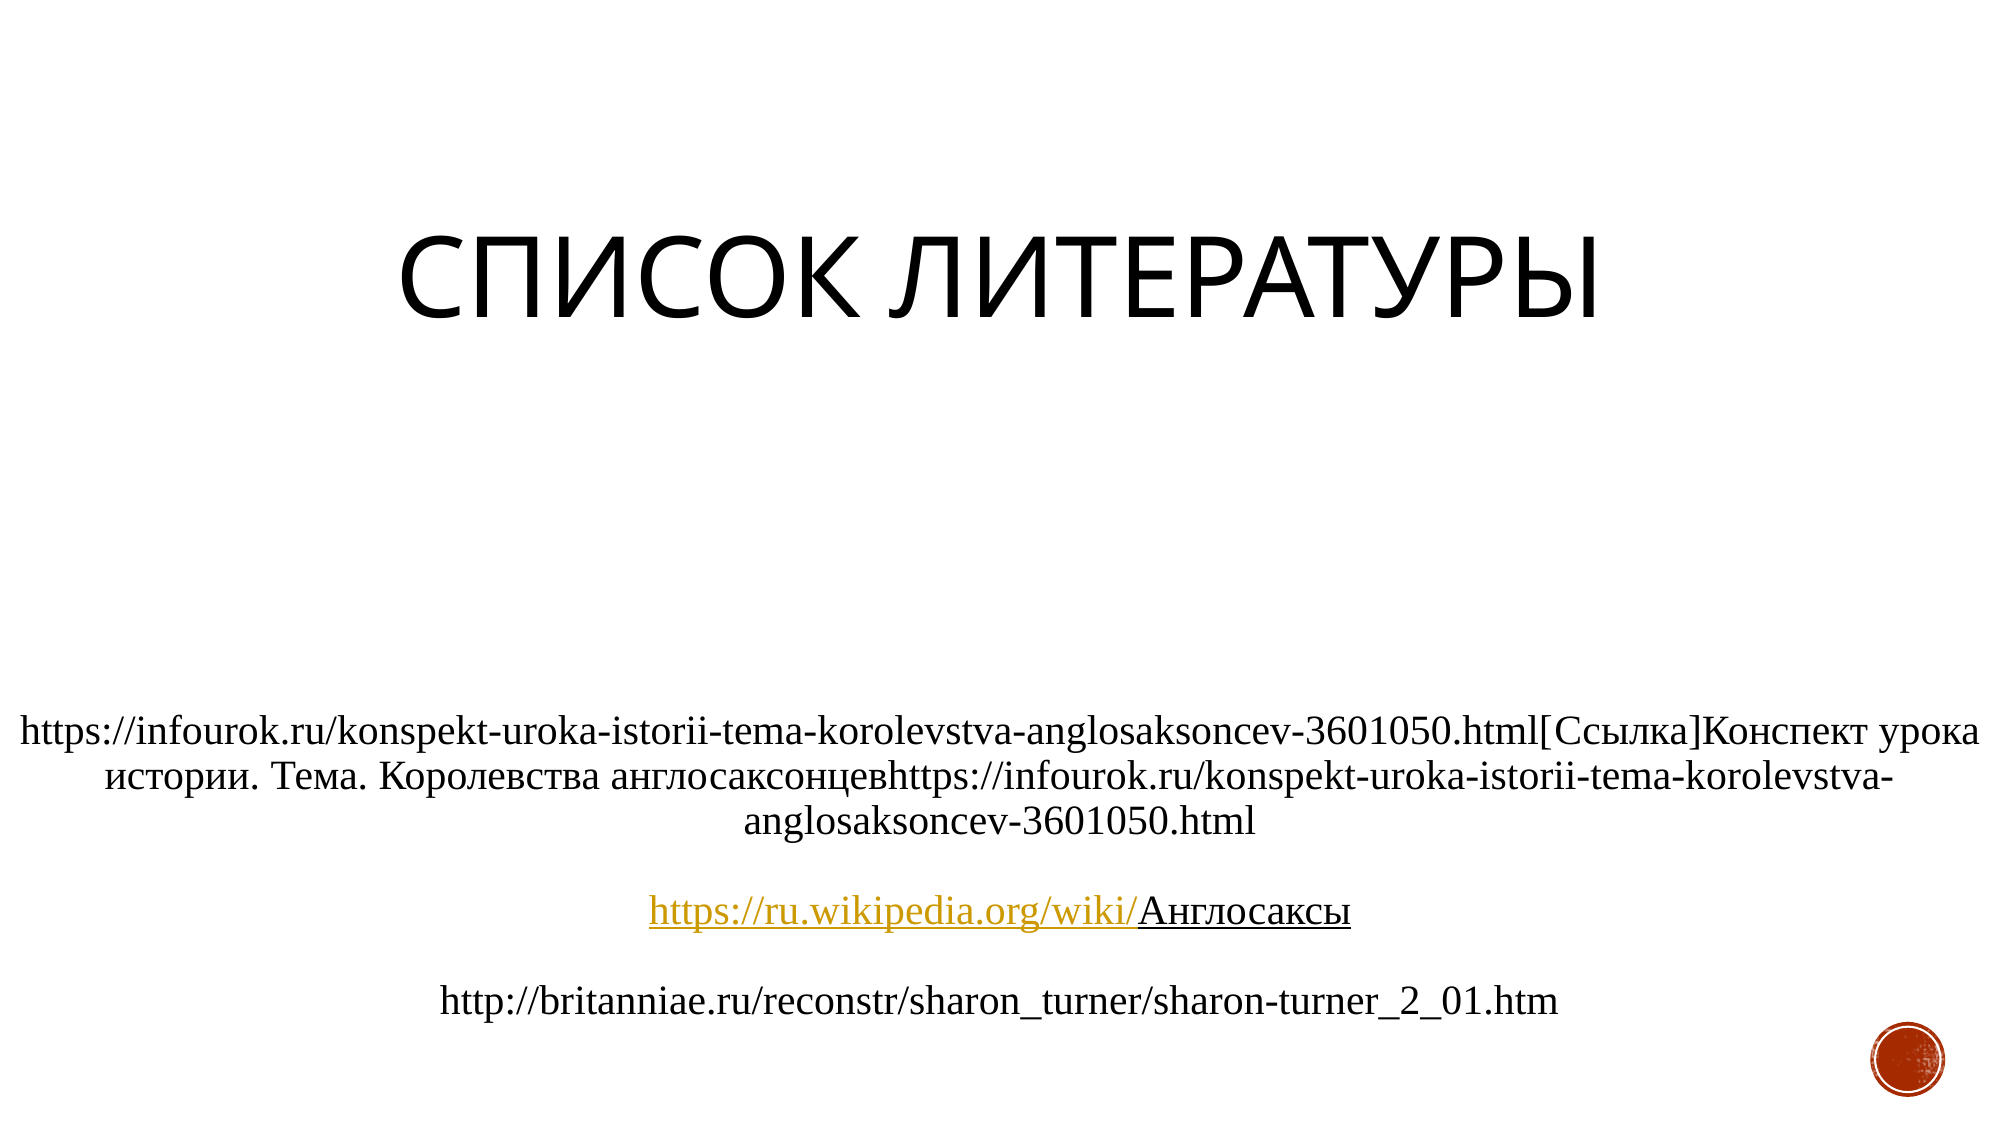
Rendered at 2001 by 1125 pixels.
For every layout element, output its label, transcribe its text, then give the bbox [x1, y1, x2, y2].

title Список литературы [0, 0, 2000, 562]
list https://infourok.ru/konspekt-uroka-istorii-tema-korolevstva-anglosaksoncev-3601050.html[Ссылка]Конспект урока истории. Тема. Королевства англосаксонцевhttps://infourok.ru/konspekt-uroka-istorii-tema-korolevstva-anglosaksoncev-3601050.html https://ru.wikipedia.org/wiki/Англосаксы http://britanniae.ru/reconstr/sharon_turner/sharon-turner_2_01.htm [0, 562, 2000, 1125]
